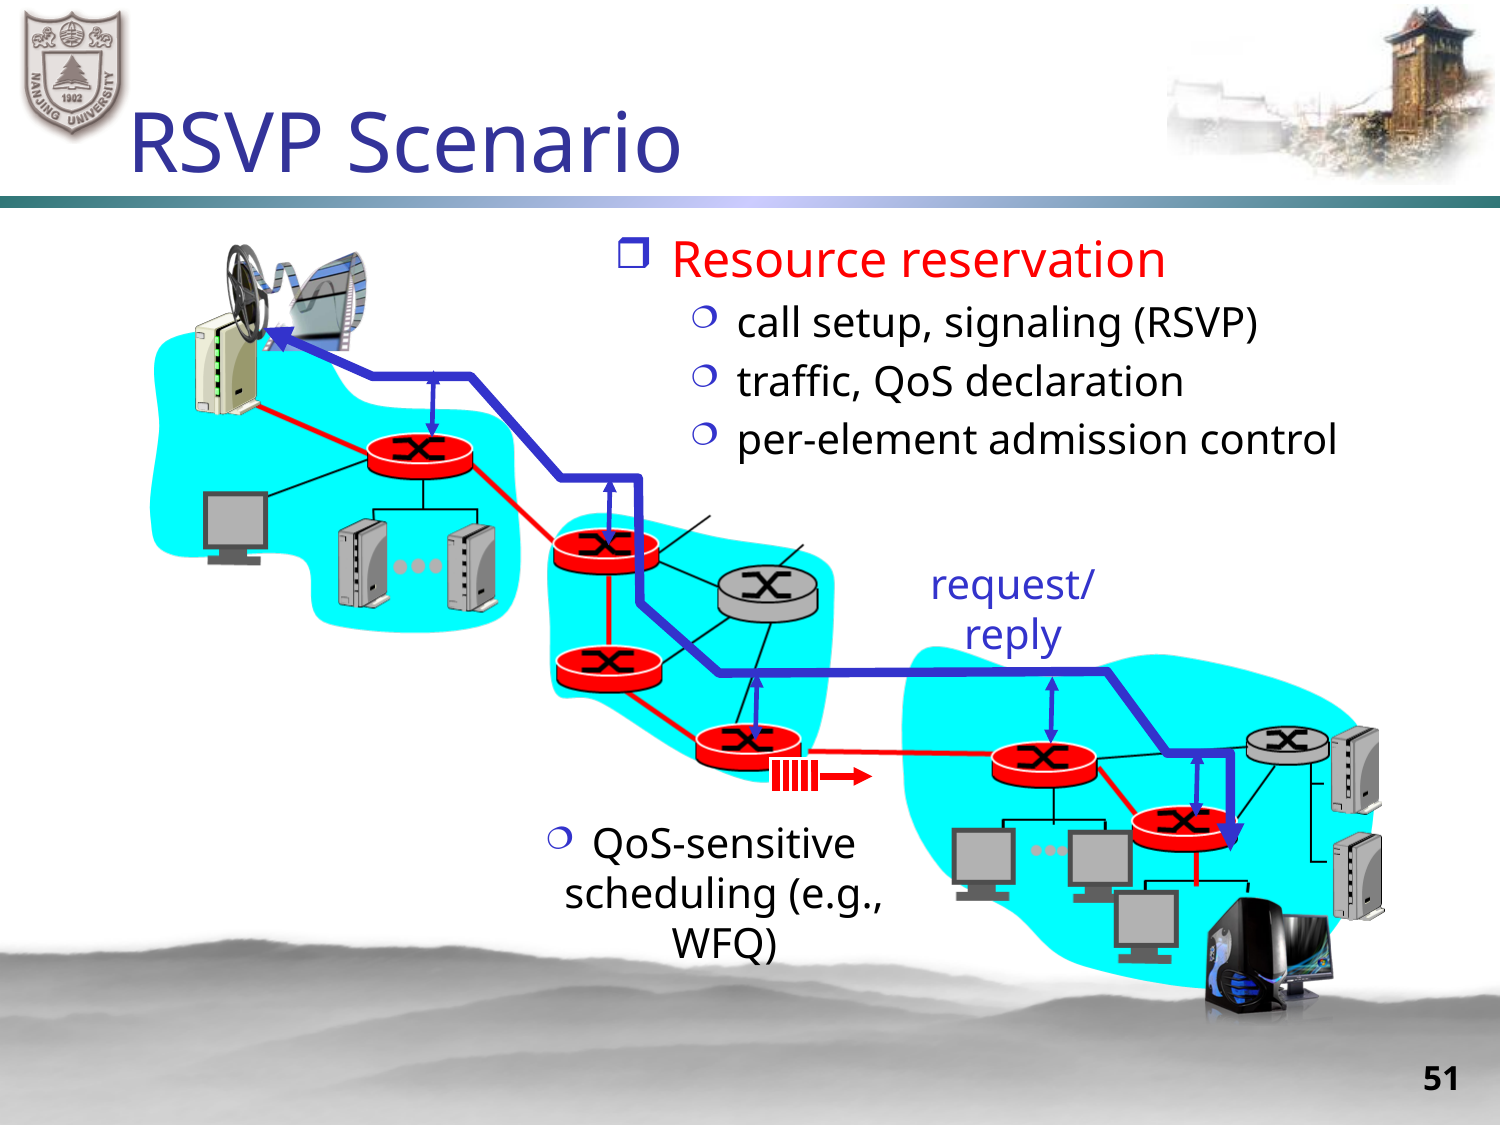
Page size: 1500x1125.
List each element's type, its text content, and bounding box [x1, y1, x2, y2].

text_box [393, 861, 933, 957]
slide_number 51 [1163, 1034, 1477, 1111]
text_box Resource reservation call setup, signaling (RSVP) traffic, QoS declaration per-element admission control [600, 220, 1457, 521]
title RSVP Scenario [111, 54, 1500, 197]
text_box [262, 327, 1231, 852]
picture [0, 0, 144, 144]
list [149, 239, 1386, 1027]
picture [1167, 4, 1495, 54]
picture [0, 928, 1500, 1125]
